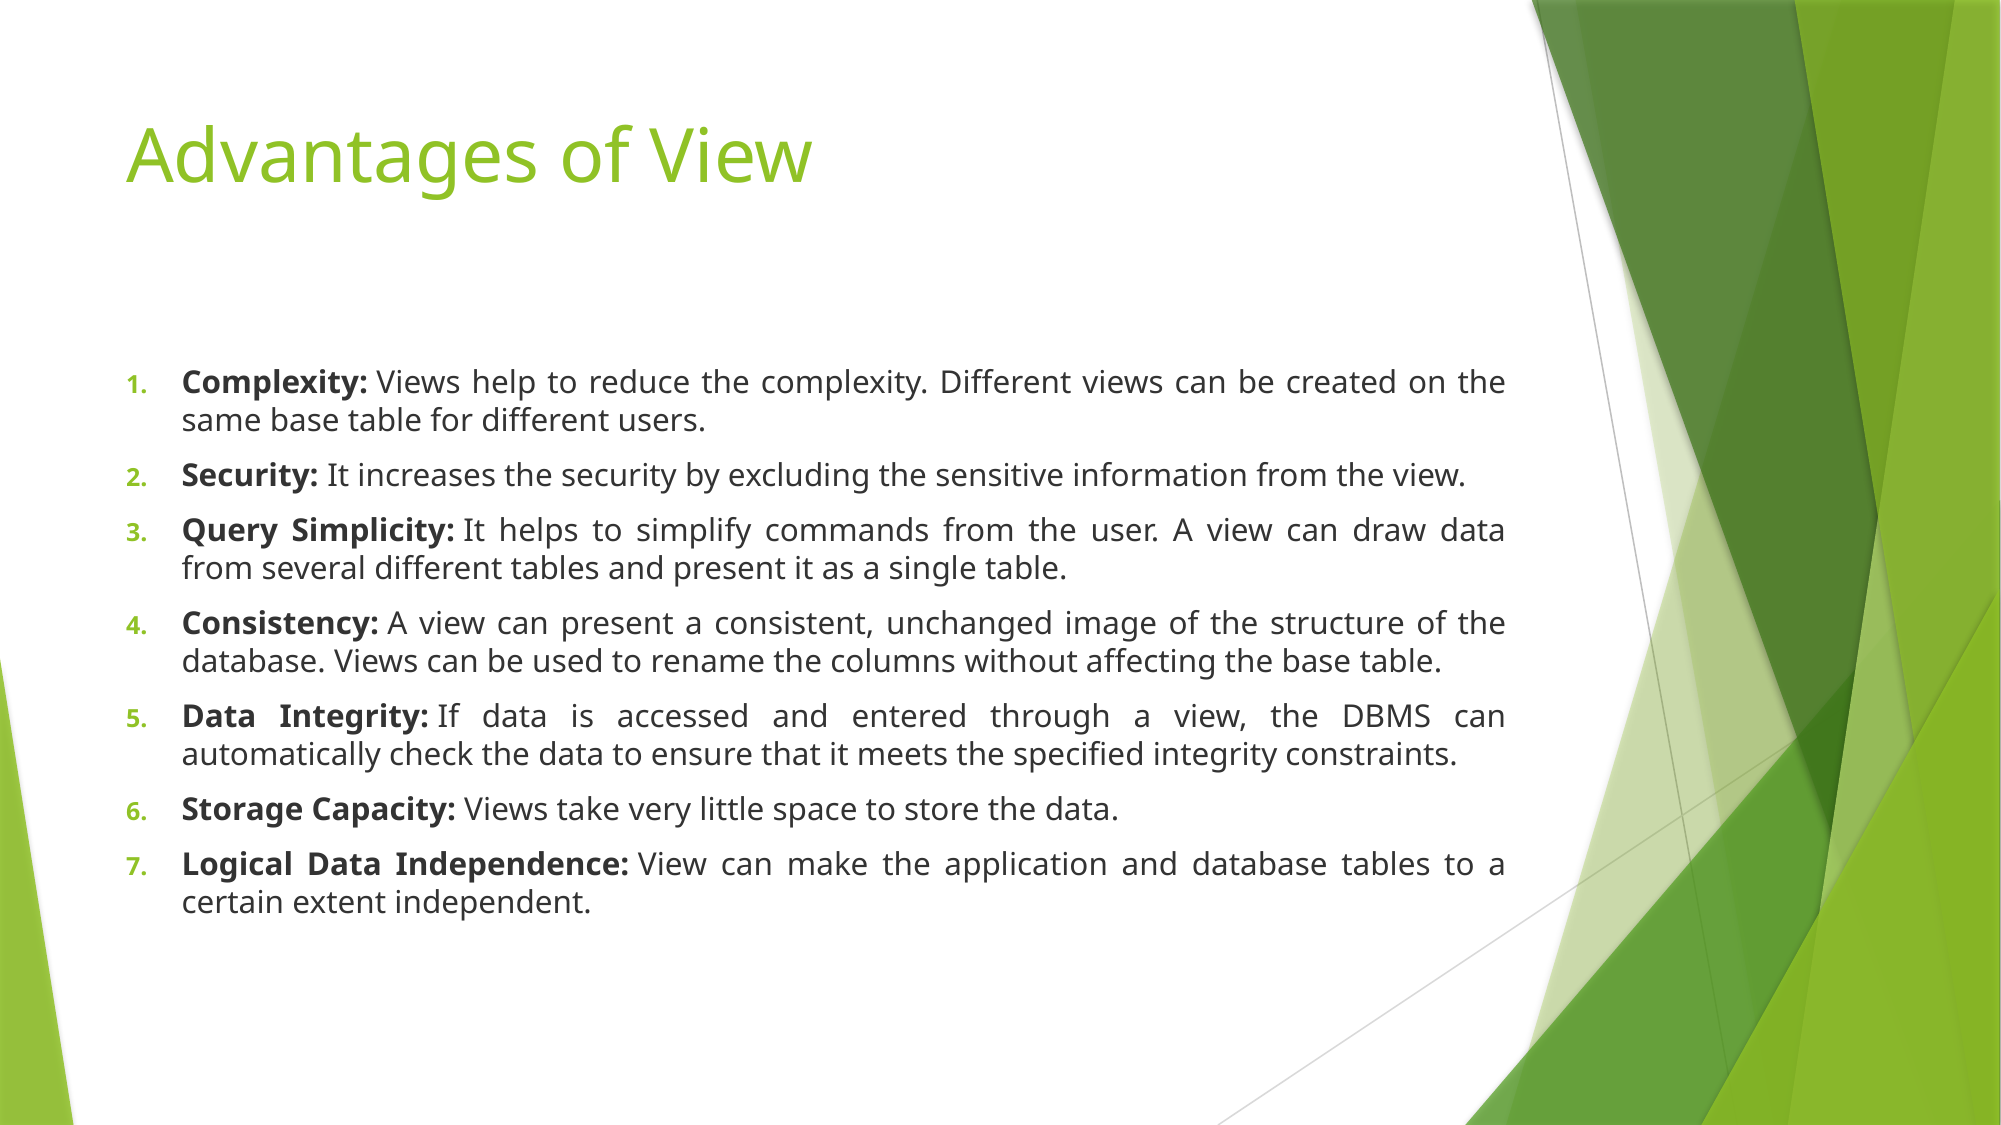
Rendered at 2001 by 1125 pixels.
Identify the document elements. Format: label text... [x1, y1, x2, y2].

list Complexity: Views help to reduce the complexity. Different views can be created on the same base table for different users. Security: It increases the security by excluding the sensitive information from the view. Query Simplicity: It helps to simplify commands from the user. A view can draw data from several different tables and present it as a single table. Consistency: A view can present a consistent, unchanged image of the structure of the database. Views can be used to rename the columns without affecting the base table. Data Integrity: If data is accessed and entered through a view, the DBMS can automatically check the data to ensure that it meets the specified integrity constraints. Storage Capacity: Views take very little space to store the data. Logical Data Independence: View can make the application and database tables to a certain extent independent. [111, 354, 1522, 992]
title Advantages of View [111, 99, 1522, 317]
